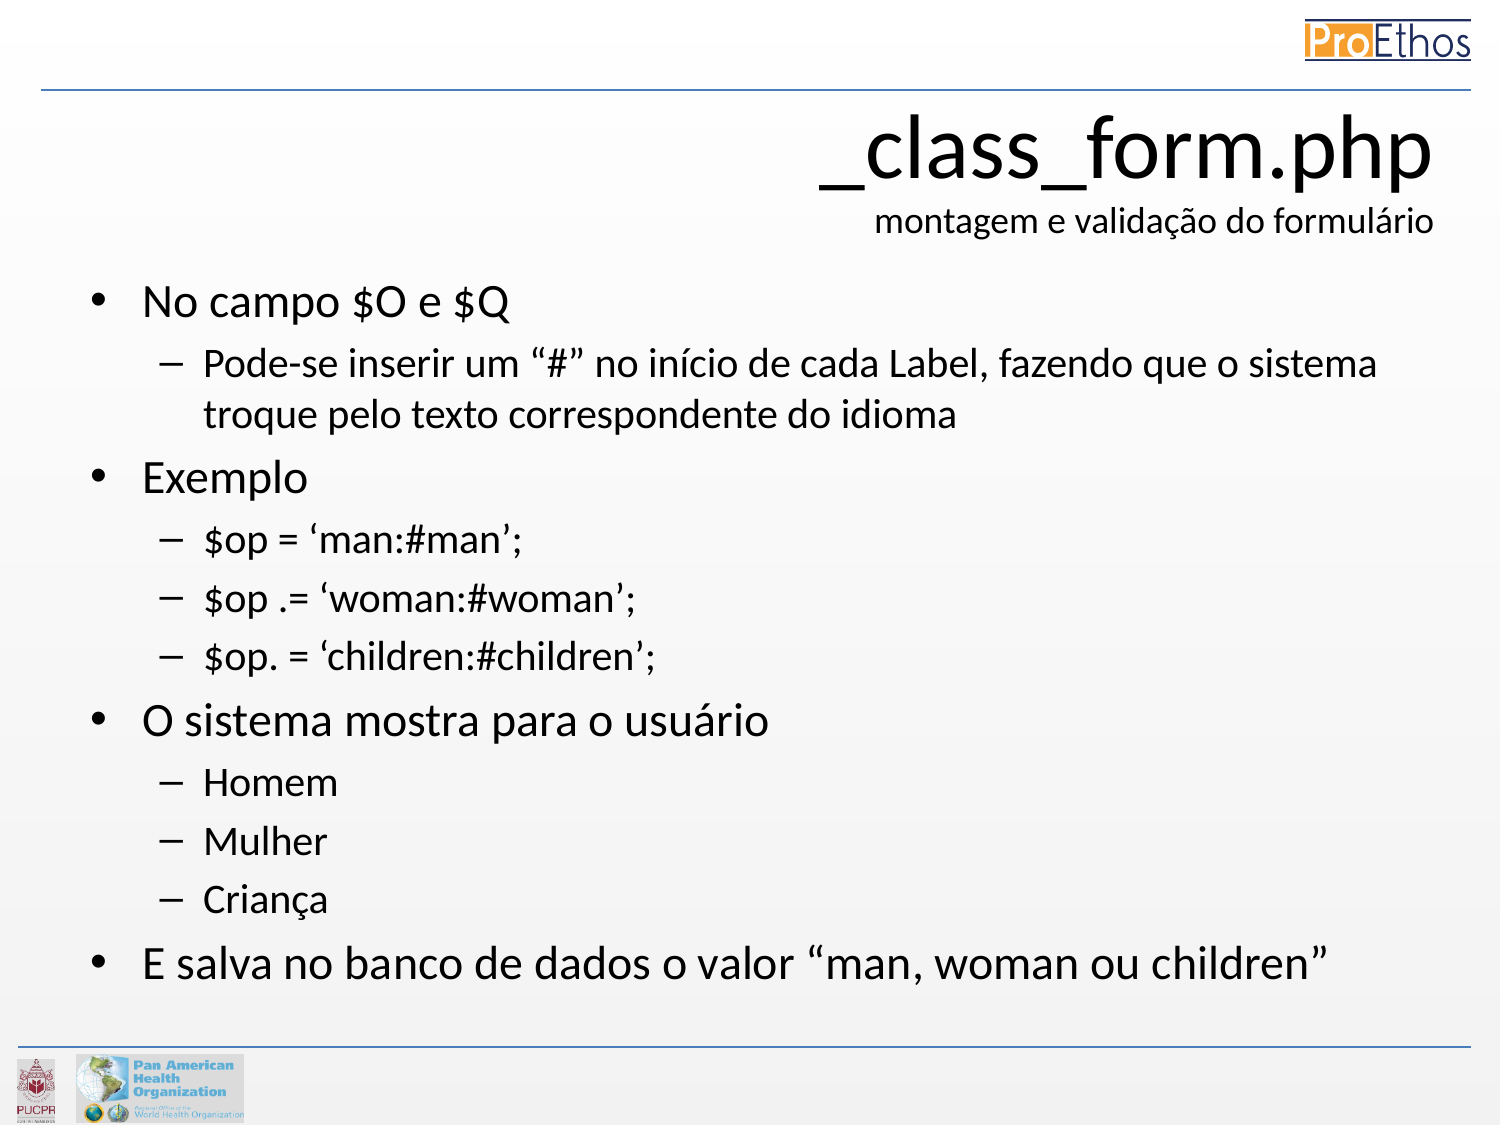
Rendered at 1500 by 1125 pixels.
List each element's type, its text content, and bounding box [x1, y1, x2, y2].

picture [76, 1054, 244, 1123]
list No campo $O e $Q Pode-se inserir um “#” no início de cada Label, fazendo que o sistema troque pelo texto correspondente do idioma Exemplo $op = ‘man:#man’; $op .= ‘woman:#woman’; $op. = ‘children:#children’; O sistema mostra para o usuário Homem Mulher Criança E salva no banco de dados o valor “man, woman ou children” [75, 262, 1425, 1005]
picture [1305, 19, 1471, 61]
picture [17, 1059, 55, 1123]
text_box _class_form.php montagem e validação do formulário [99, 70, 1450, 258]
